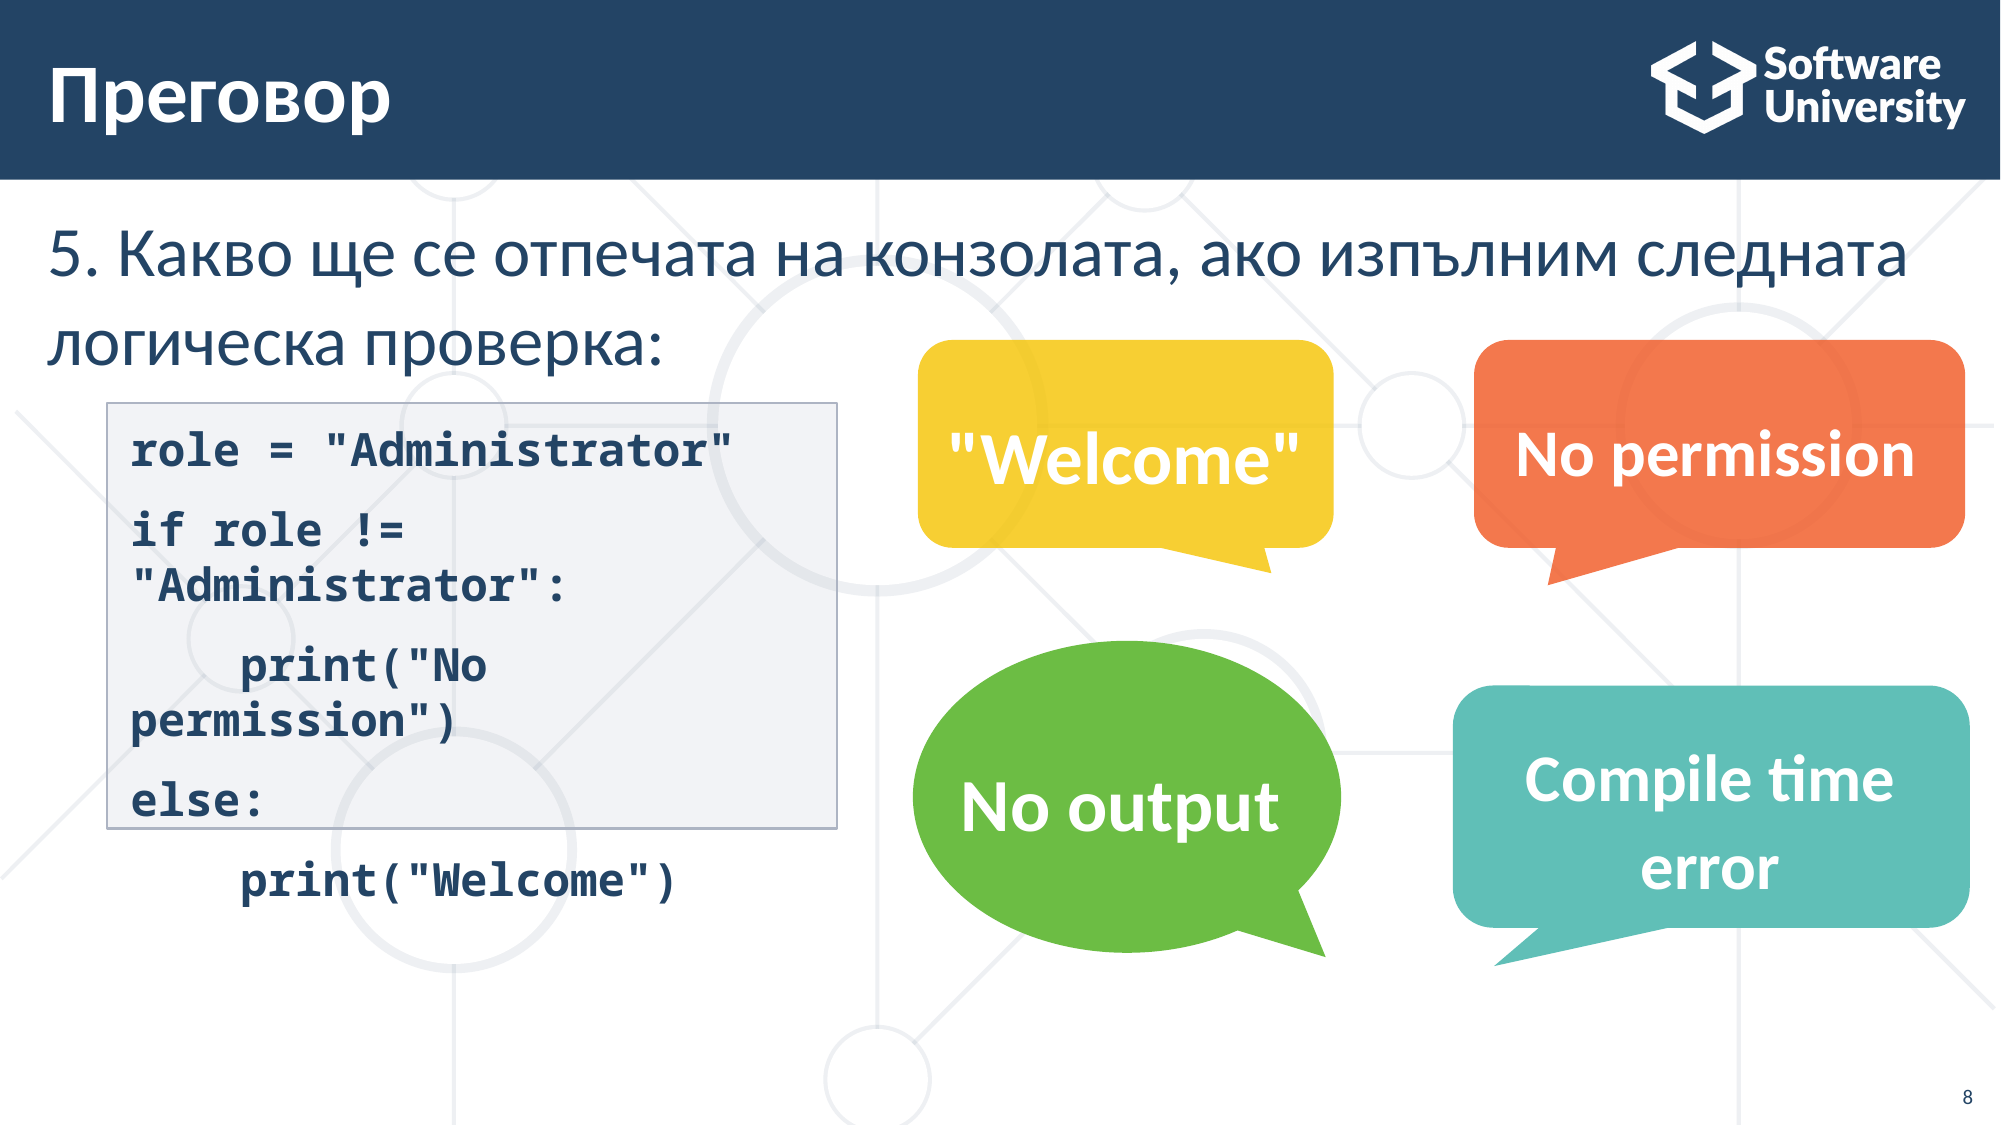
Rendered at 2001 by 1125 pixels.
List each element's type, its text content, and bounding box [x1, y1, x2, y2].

title Преговор [31, 16, 1625, 162]
picture [1651, 41, 1966, 134]
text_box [917, 339, 1334, 549]
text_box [861, 640, 1342, 954]
list 5. Какво ще се отпечата на конзолата, ако изпълним следната логическа проверка: [30, 195, 1968, 1046]
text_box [1452, 685, 1970, 928]
text_box 8 [1927, 1067, 1989, 1117]
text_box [1473, 339, 1991, 549]
list role = "Administrator" if role != "Administrator": print("No permission") else: print("Welcome") [106, 402, 838, 830]
